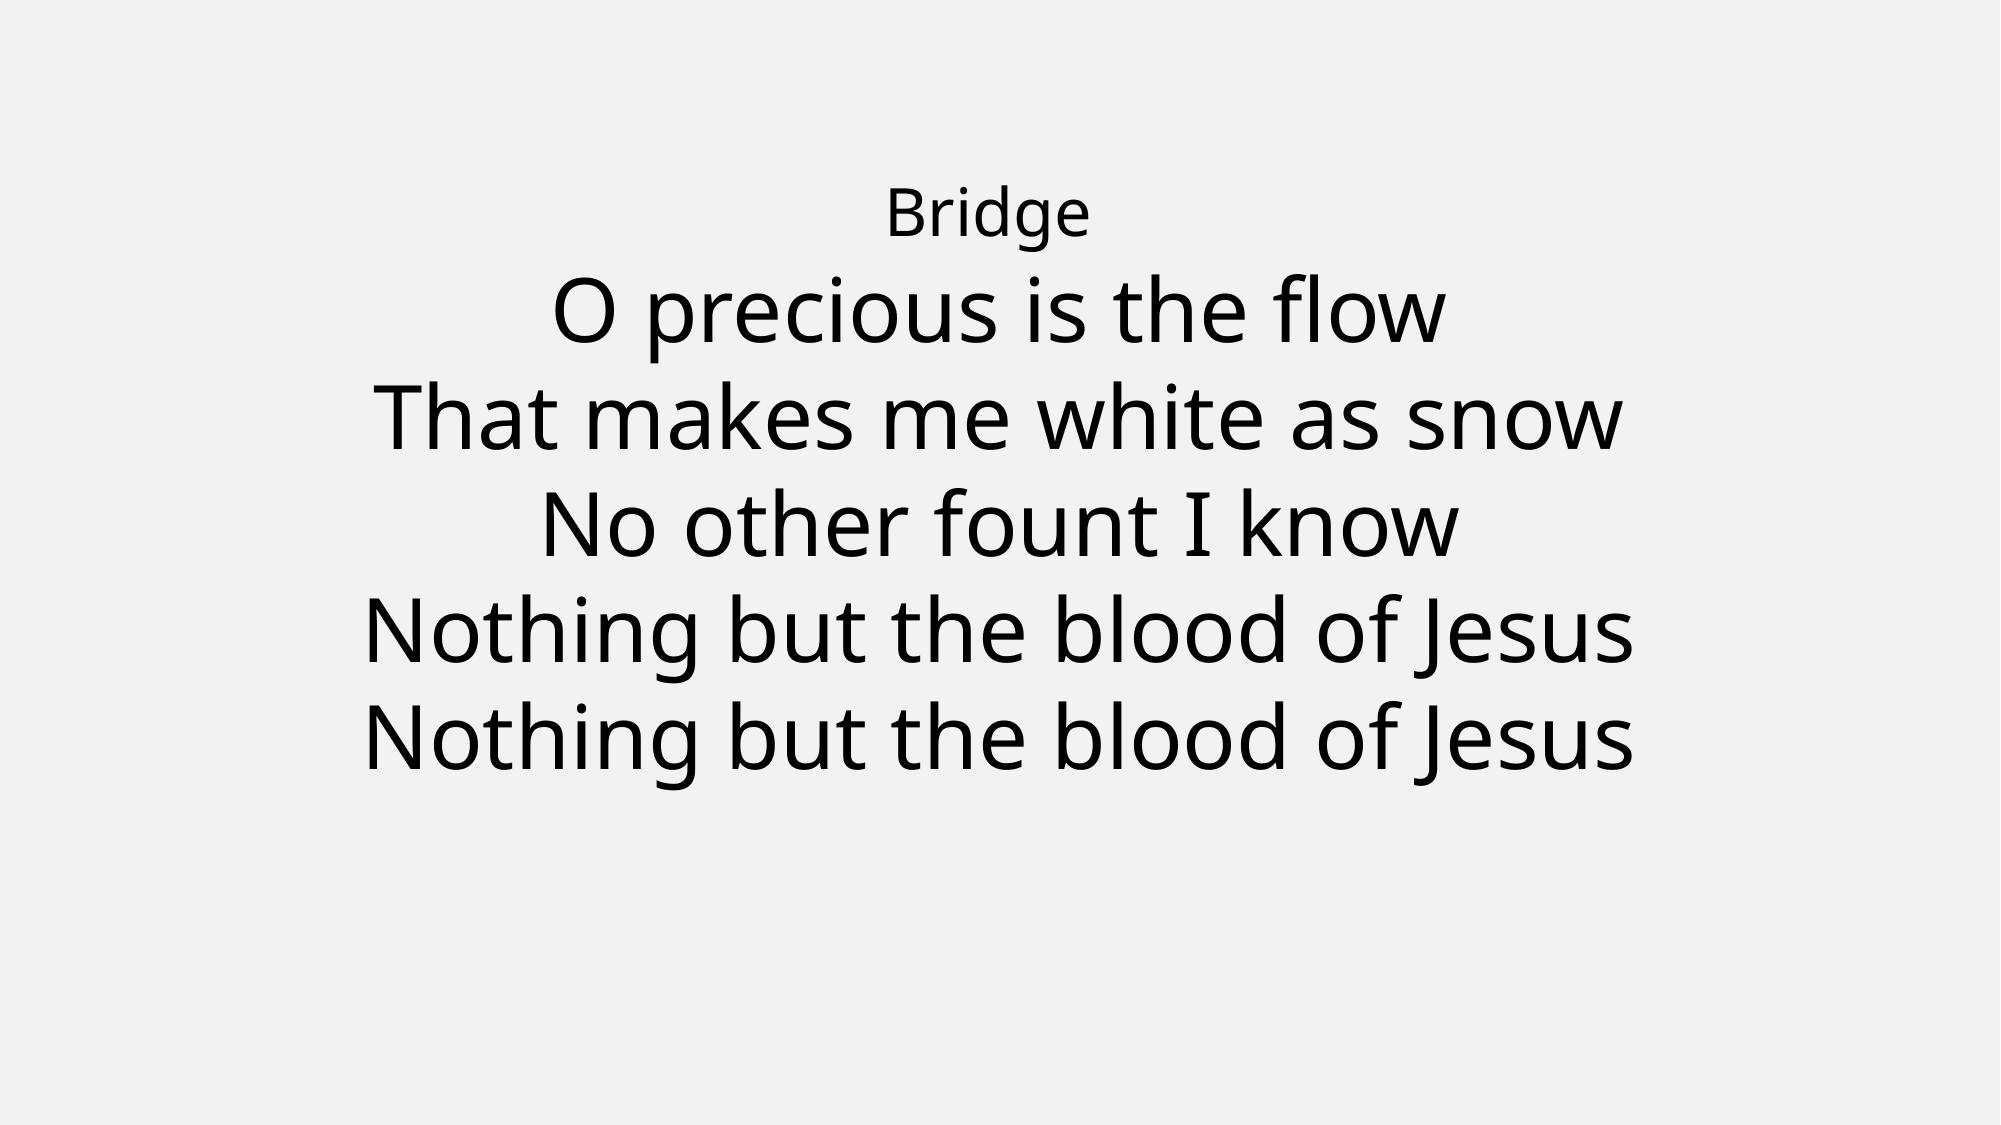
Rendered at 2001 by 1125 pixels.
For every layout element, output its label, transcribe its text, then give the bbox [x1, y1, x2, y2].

text_box Bridge O precious is the flow That makes me white as snow No other fount I know Nothing but the blood of Jesus Nothing but the blood of Jesus [99, 142, 1901, 793]
